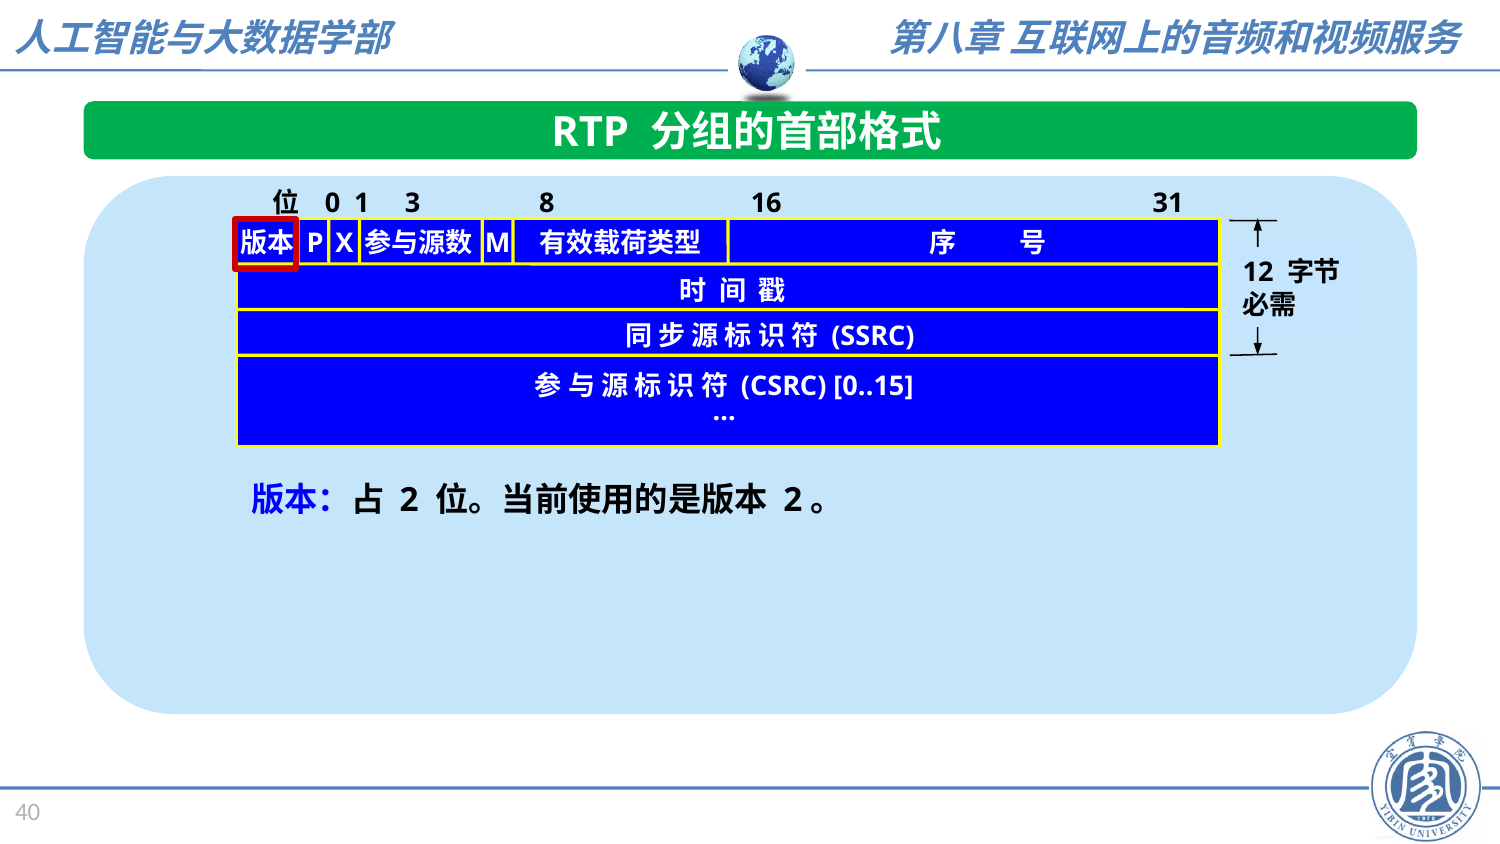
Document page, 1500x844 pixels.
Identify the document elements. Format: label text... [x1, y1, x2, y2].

text_box 同 步 源 标 识 符 (SSRC) [610, 310, 930, 358]
picture [736, 33, 796, 97]
text_box 参 与 源 标 识 符 (CSRC) [0..15] … [520, 361, 929, 433]
text_box 参与源数 [349, 218, 488, 266]
text_box [930, 310, 1220, 355]
text_box [729, 226, 914, 263]
text_box [1061, 218, 1220, 263]
text_box M [488, 218, 526, 266]
text_box 位 0 1 3 8 16 31 [257, 178, 1199, 226]
text_box 序 号 [914, 226, 1061, 263]
slide_number 40 [0, 787, 350, 833]
text_box X [320, 218, 349, 266]
text_box [967, 101, 1418, 160]
text_box 版本：占 2 位。当前使用的是版本 2。 [236, 464, 1220, 526]
text_box 版本 [225, 218, 233, 266]
text_box [236, 310, 610, 355]
text_box 12 字节 必需 [1227, 247, 1360, 327]
text_box [233, 217, 298, 271]
text_box [81, 173, 1420, 717]
text_box 时 间 戳 [664, 265, 801, 310]
text_box [83, 101, 536, 160]
text_box [236, 356, 1220, 447]
text_box 有效载荷类型 [526, 218, 717, 266]
text_box [1253, 327, 1262, 354]
text_box [236, 266, 664, 309]
text_box [717, 226, 728, 263]
text_box [717, 264, 1220, 309]
text_box P [298, 218, 320, 266]
text_box [1253, 221, 1262, 247]
text_box RTP 分组的首部格式 [536, 97, 967, 163]
